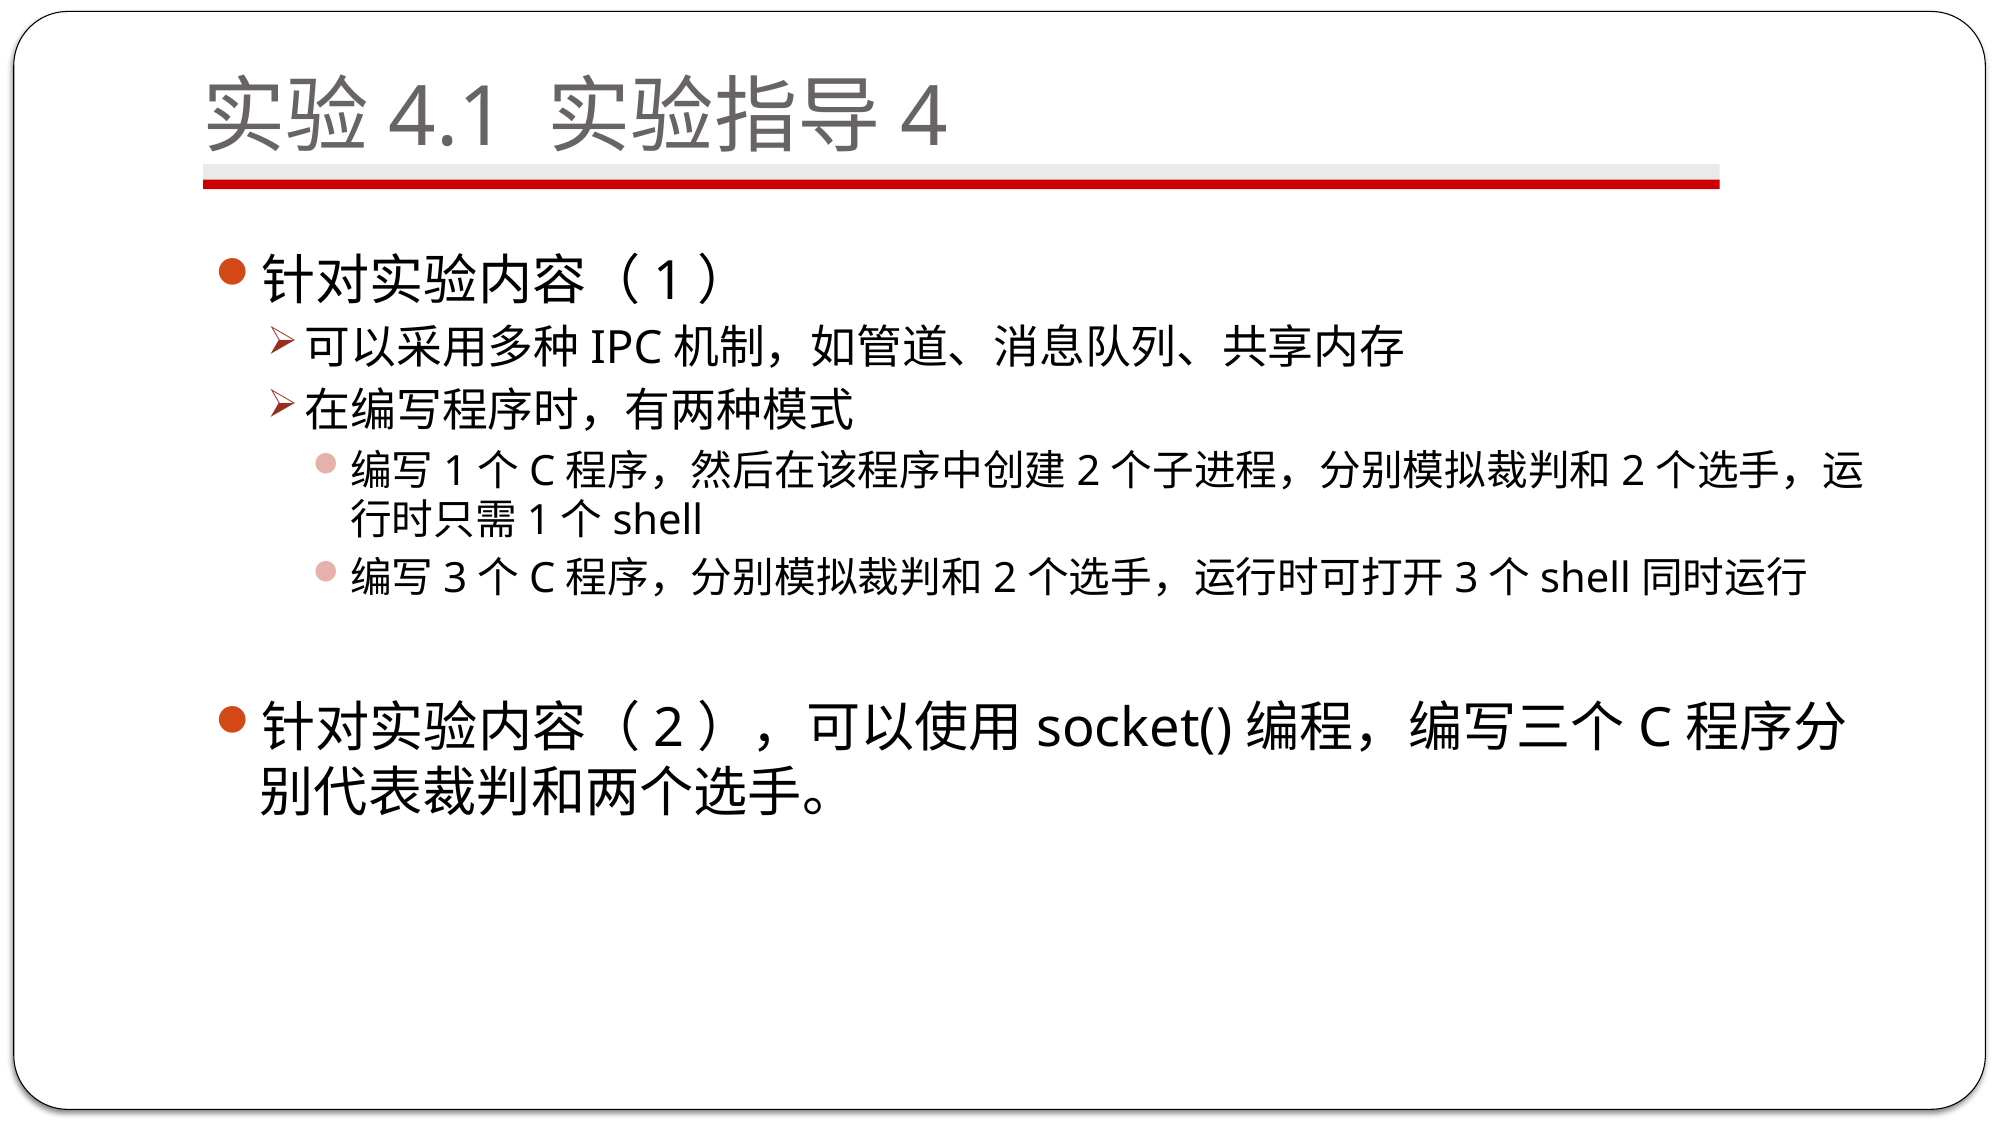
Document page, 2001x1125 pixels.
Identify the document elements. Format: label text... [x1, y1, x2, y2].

list 针对实验内容（1） 可以采用多种IPC机制，如管道、消息队列、共享内存 在编写程序时，有两种模式 编写1个C程序，然后在该程序中创建2个子进程，分别模拟裁判和2个选手，运行时只需1个shell 编写3个C程序，分别模拟裁判和2个选手，运行时可打开3个shell同时运行 针对实验内容（2），可以使用socket()编程，编写三个C程序分别代表裁判和两个选手。 [200, 237, 1900, 988]
title 实验4.1 实验指导4 [187, 70, 1879, 178]
